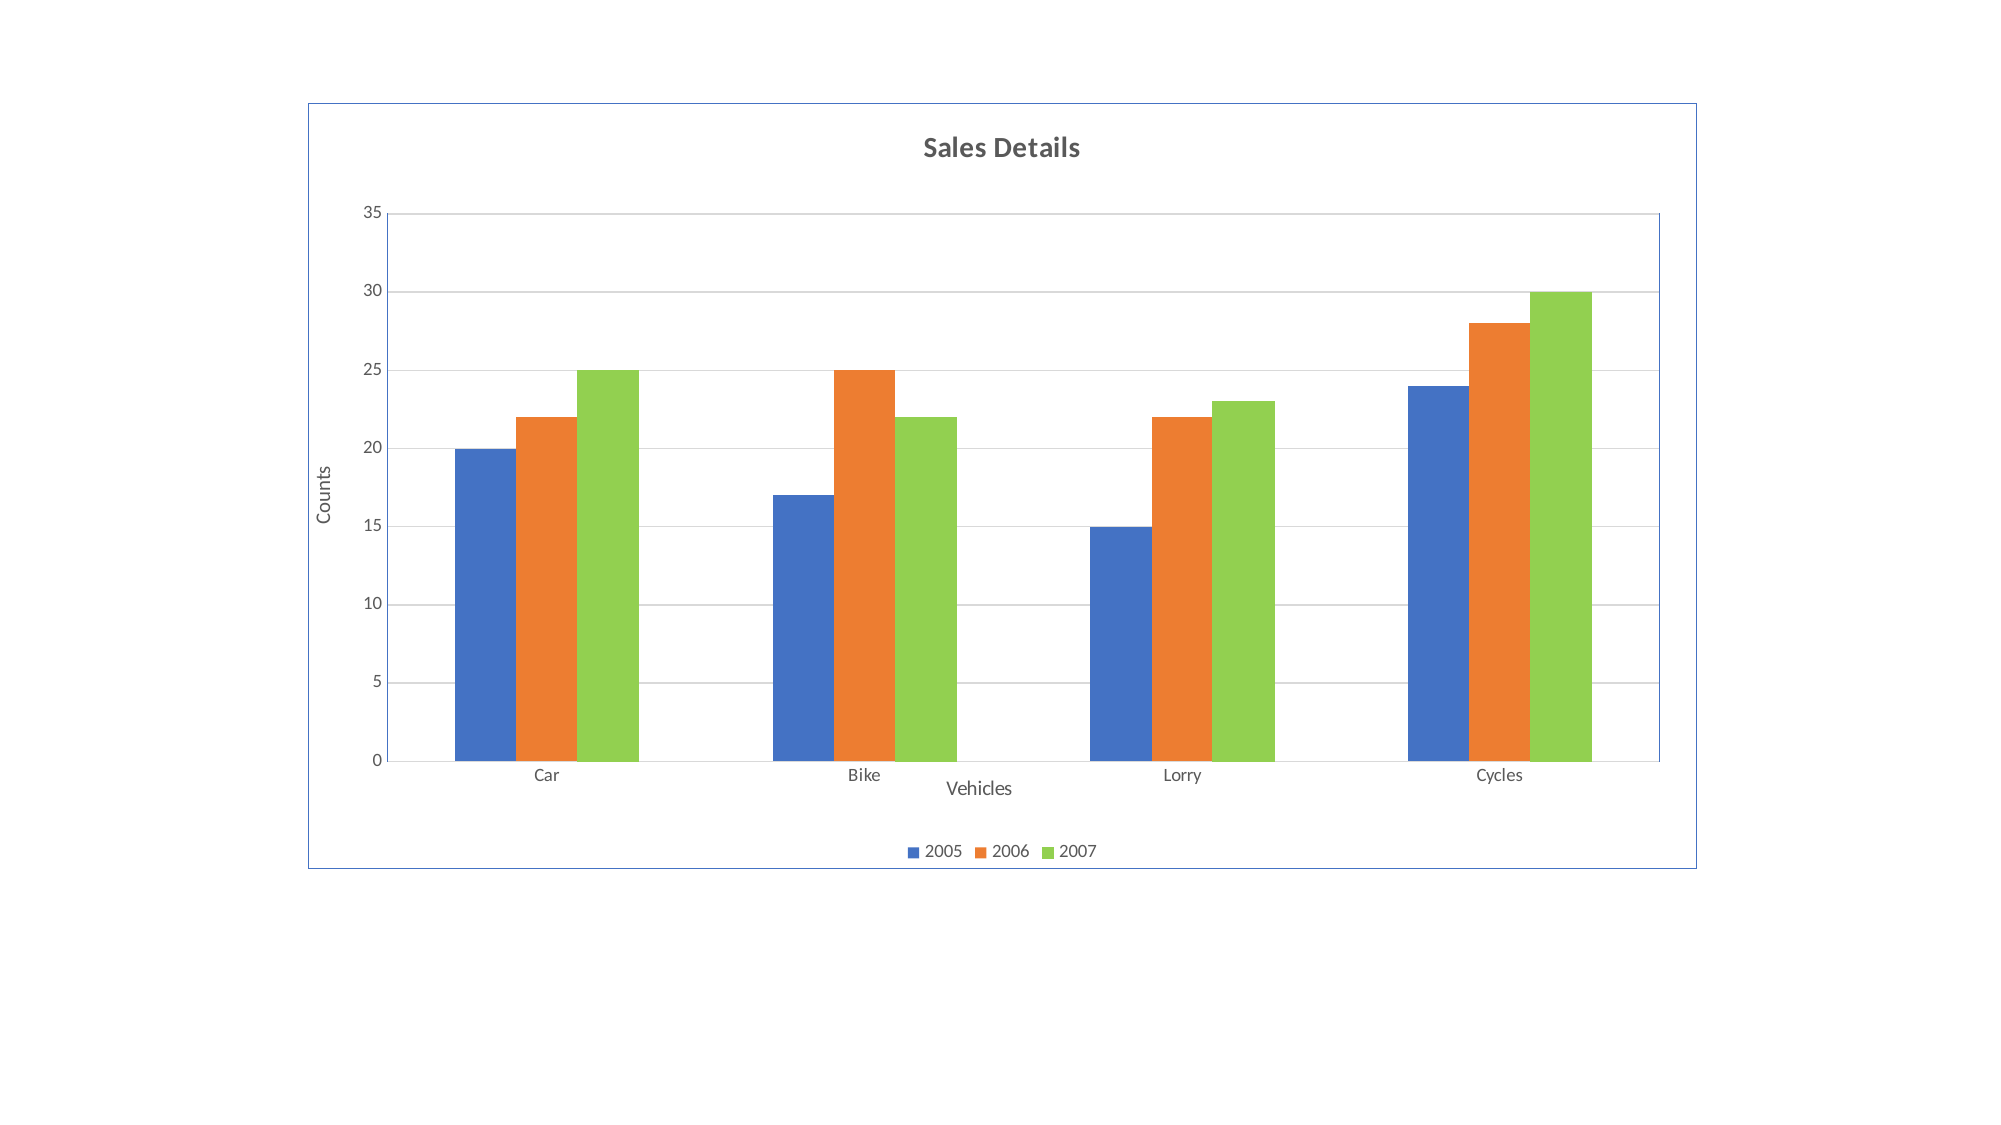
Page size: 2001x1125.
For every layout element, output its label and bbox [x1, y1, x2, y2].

chart [308, 103, 1697, 869]
